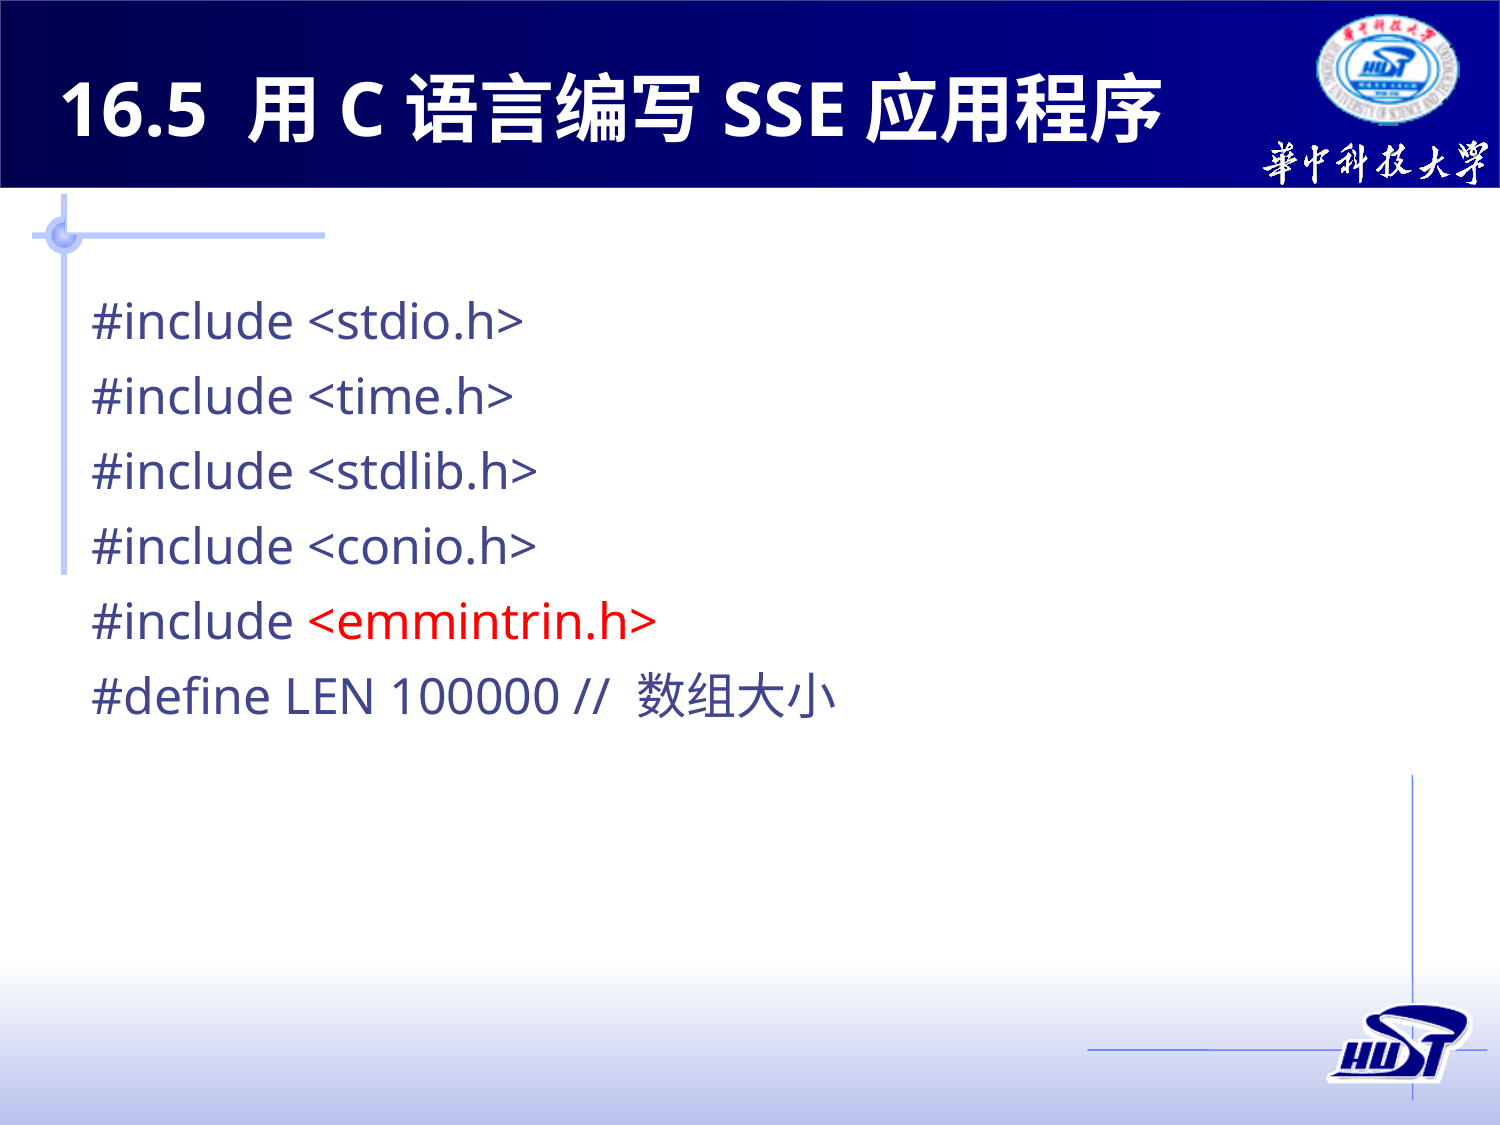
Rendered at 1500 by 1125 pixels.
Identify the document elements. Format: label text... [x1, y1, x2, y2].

picture [1316, 14, 1460, 126]
picture [1262, 140, 1488, 185]
text_box 16.5 用C语言编写SSE应用程序 [43, 54, 1180, 160]
text_box #include <stdio.h> #include <time.h> #include <stdlib.h> #include <conio.h> #include <emmintrin.h> #define LEN 100000 // 数组大小 [76, 267, 1323, 732]
